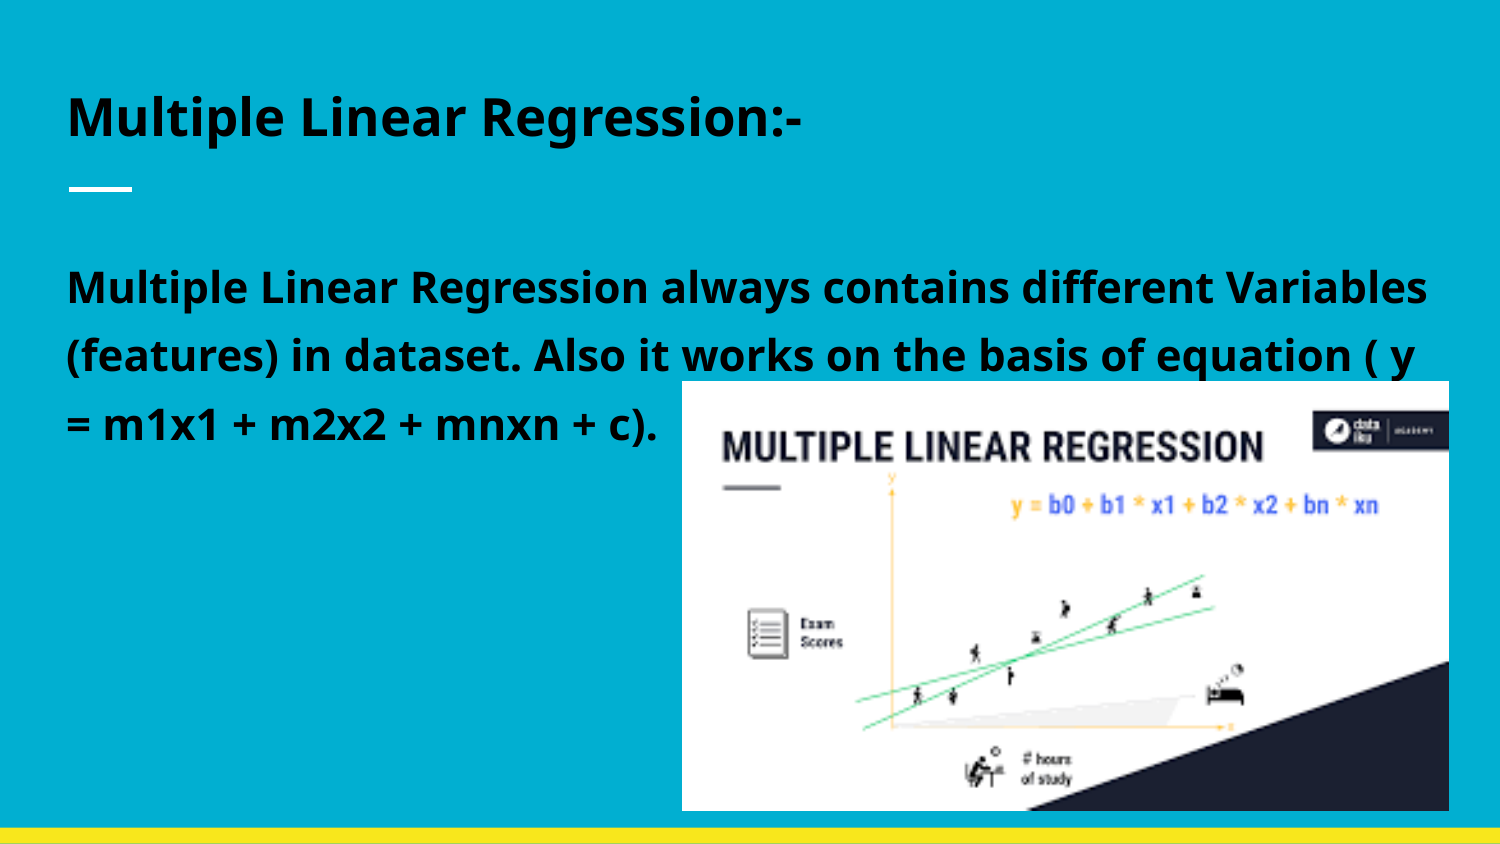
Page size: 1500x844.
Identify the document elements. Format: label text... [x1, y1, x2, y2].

list Multiple Linear Regression always contains different Variables (features) in dataset. Also it works on the basis of equation ( y = m1x1 + m2x2 + mnxn + c). [51, 232, 1449, 750]
title Multiple Linear Regression:- [51, 64, 1449, 167]
picture [682, 380, 1450, 811]
